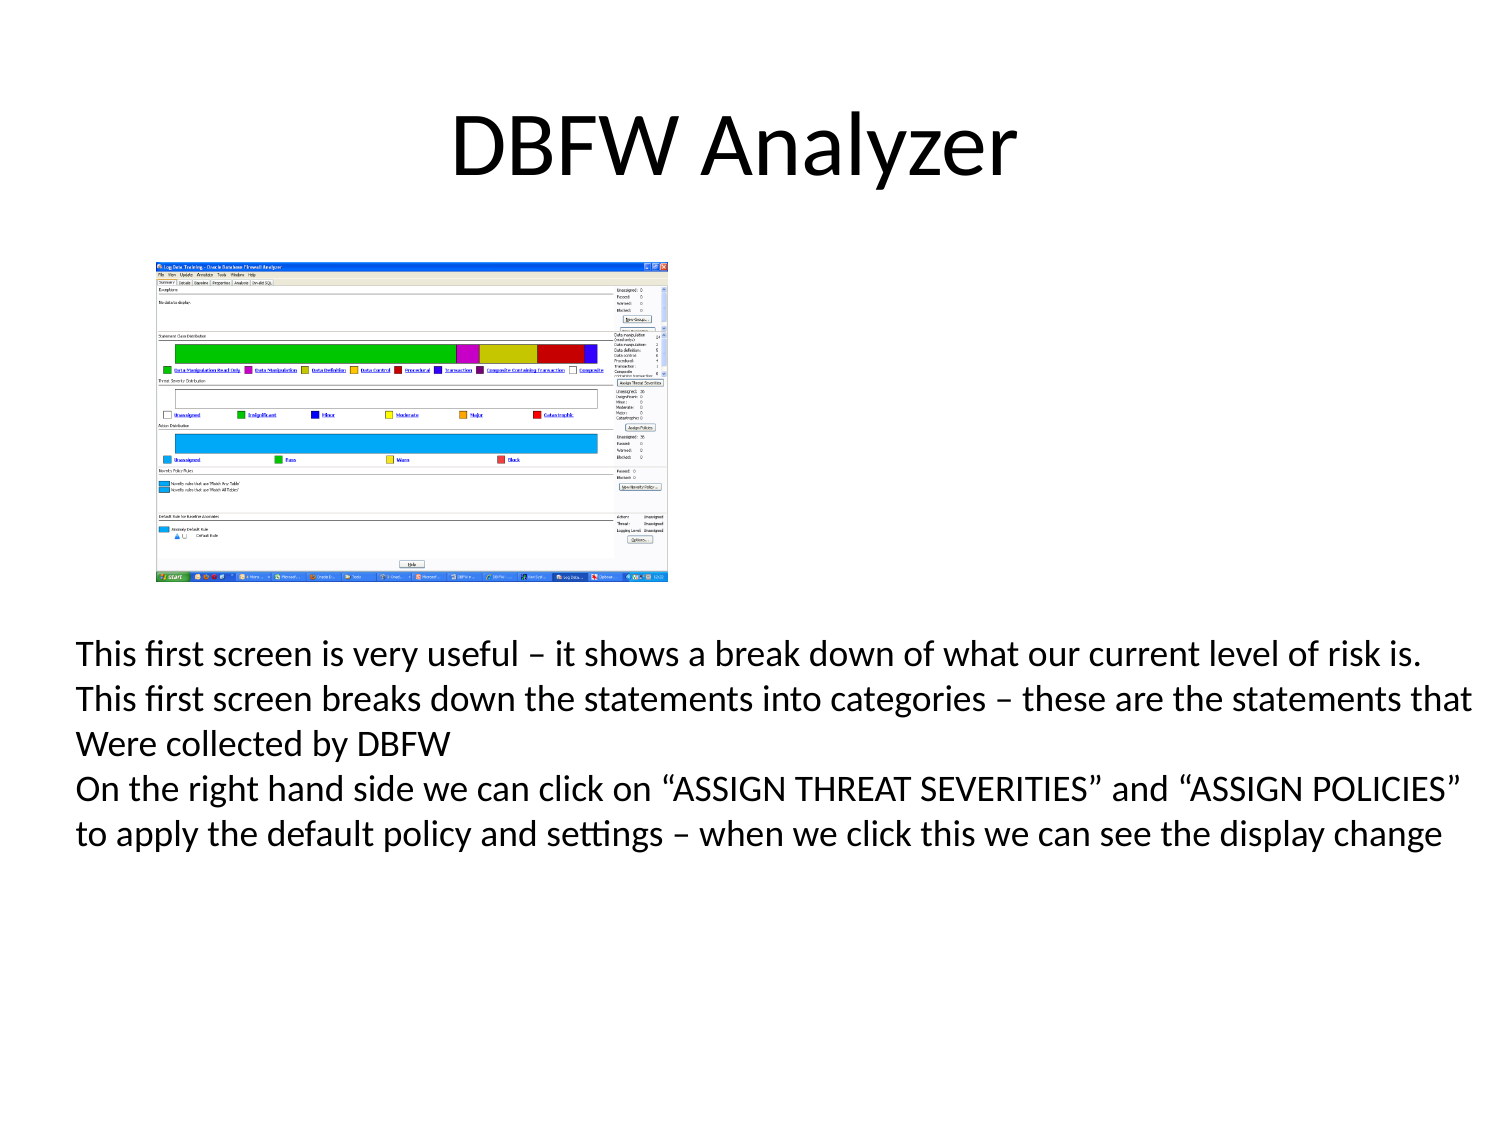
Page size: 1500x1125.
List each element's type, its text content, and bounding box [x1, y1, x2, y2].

title DBFW Analyzer [75, 45, 1425, 233]
text_box This first screen is very useful – it shows a break down of what our current level of risk is. This first screen breaks down the statements into categories – these are the statements that Were collected by DBFW On the right hand side we can click on “ASSIGN THREAT SEVERITIES” and “ASSIGN POLICIES” to apply the default policy and settings – when we click this we can see the display change [60, 621, 1498, 862]
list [155, 262, 668, 583]
